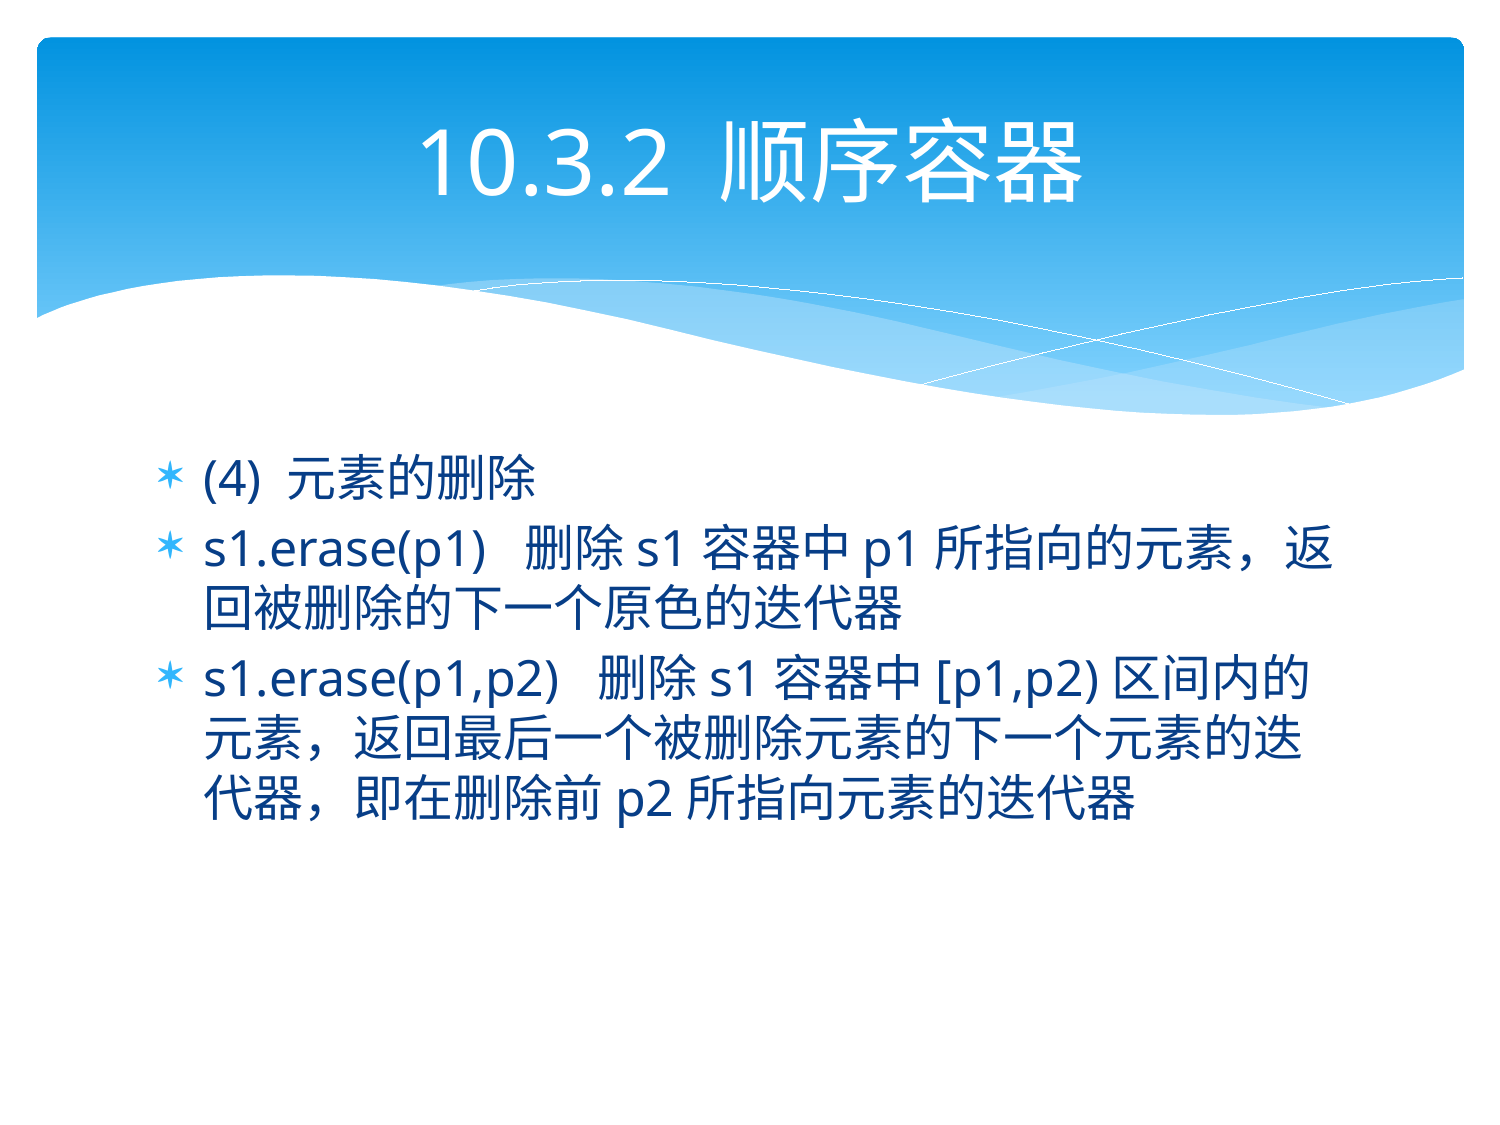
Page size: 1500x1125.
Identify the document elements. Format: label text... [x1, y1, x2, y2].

title 10.3.2 顺序容器 [75, 55, 1425, 261]
list (4) 元素的删除 s1.erase(p1) 删除s1容器中p1所指向的元素，返回被删除的下一个原色的迭代器 s1.erase(p1,p2) 删除s1容器中[p1,p2)区间内的元素，返回最后一个被删除元素的下一个元素的迭代器，即在删除前p2所指向元素的迭代器 [143, 438, 1359, 1005]
